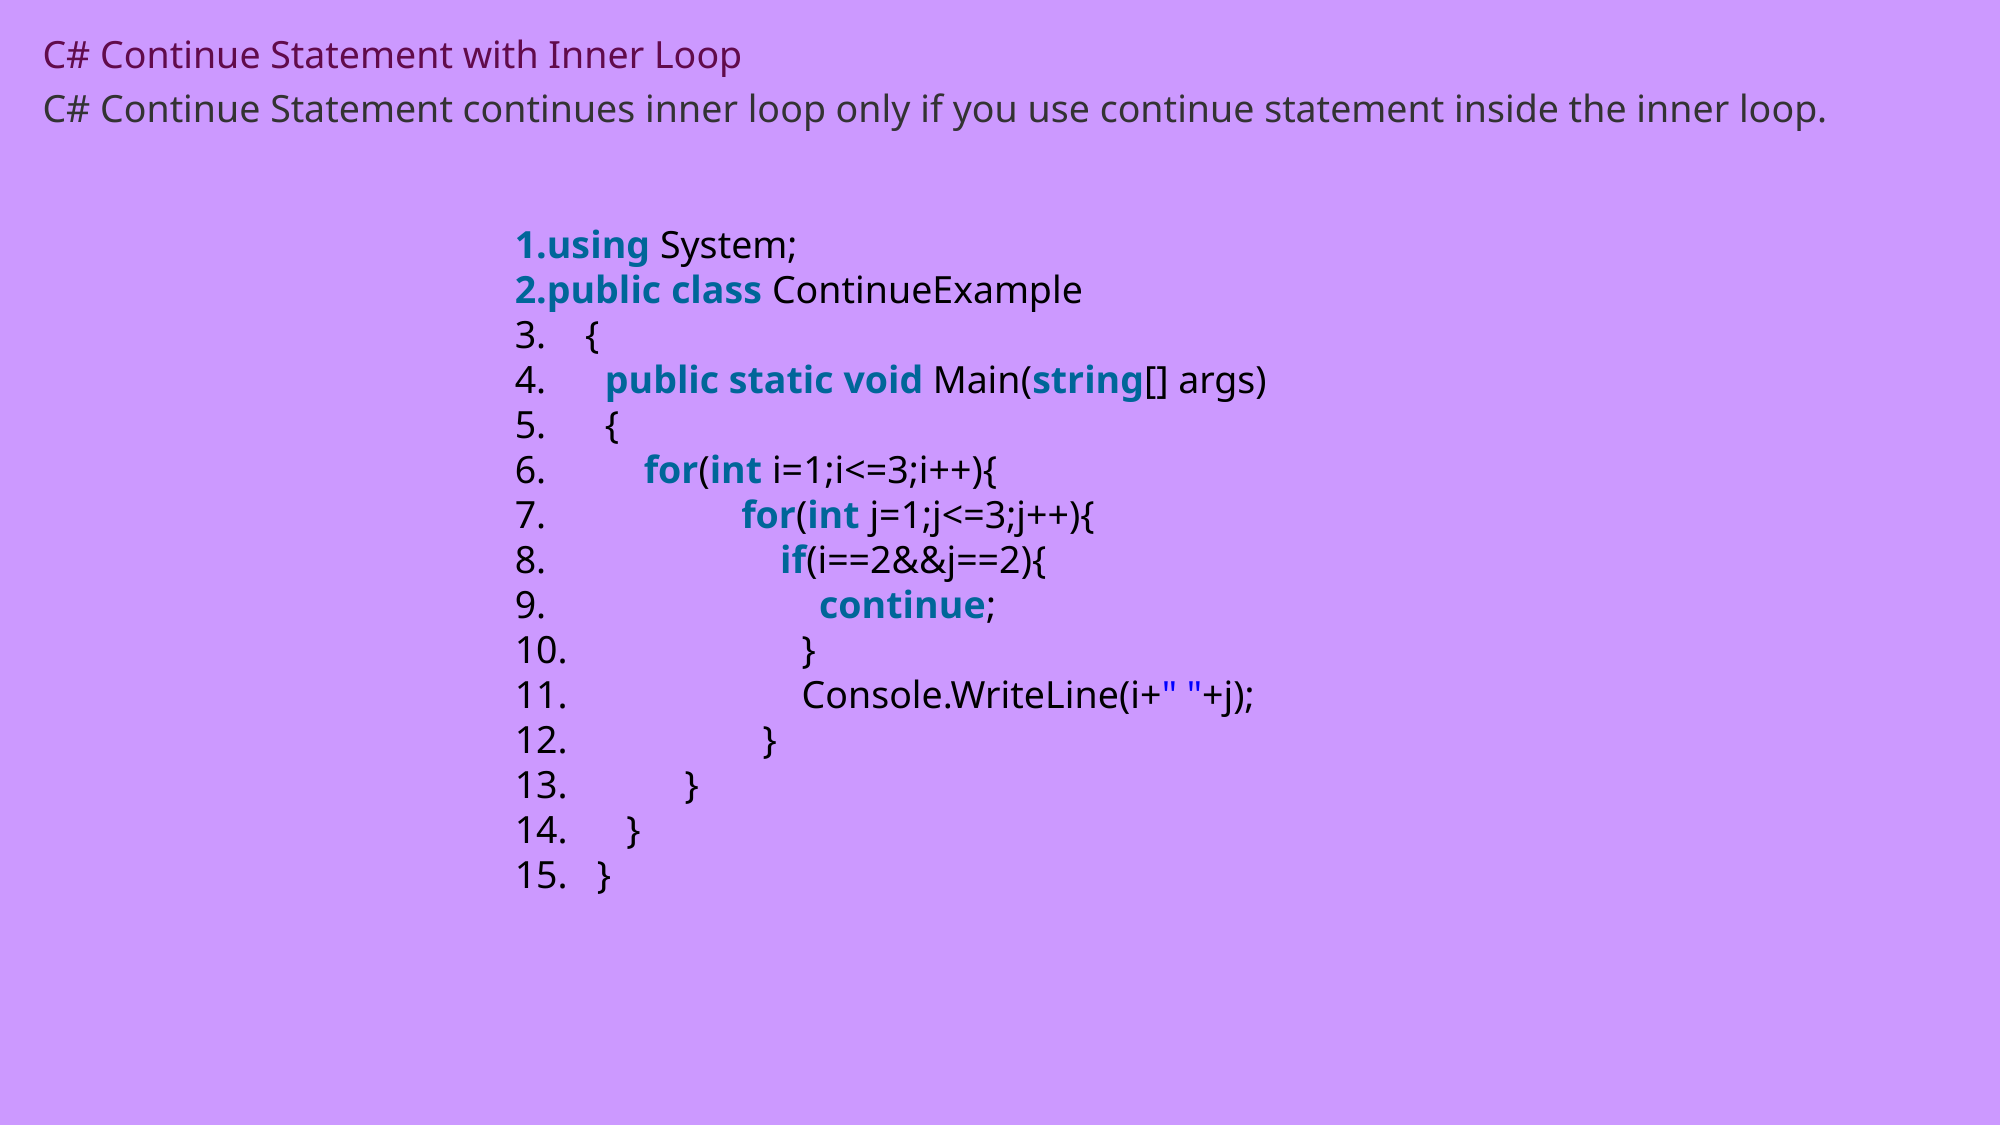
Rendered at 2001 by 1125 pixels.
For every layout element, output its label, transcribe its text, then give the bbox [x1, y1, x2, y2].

text_box C# Continue Statement continues inner loop only if you use continue statement inside the inner loop. [27, 77, 1908, 183]
text_box C# Continue Statement with Inner Loop [27, 23, 1028, 77]
text_box using System; public class ContinueExample { public static void Main(string[] args) { for(int i=1;i<=3;i++){ for(int j=1;j<=3;j++){ if(i==2&&j==2){ continue; } Console.WriteLine(i+" "+j); } } } } [500, 214, 1500, 904]
